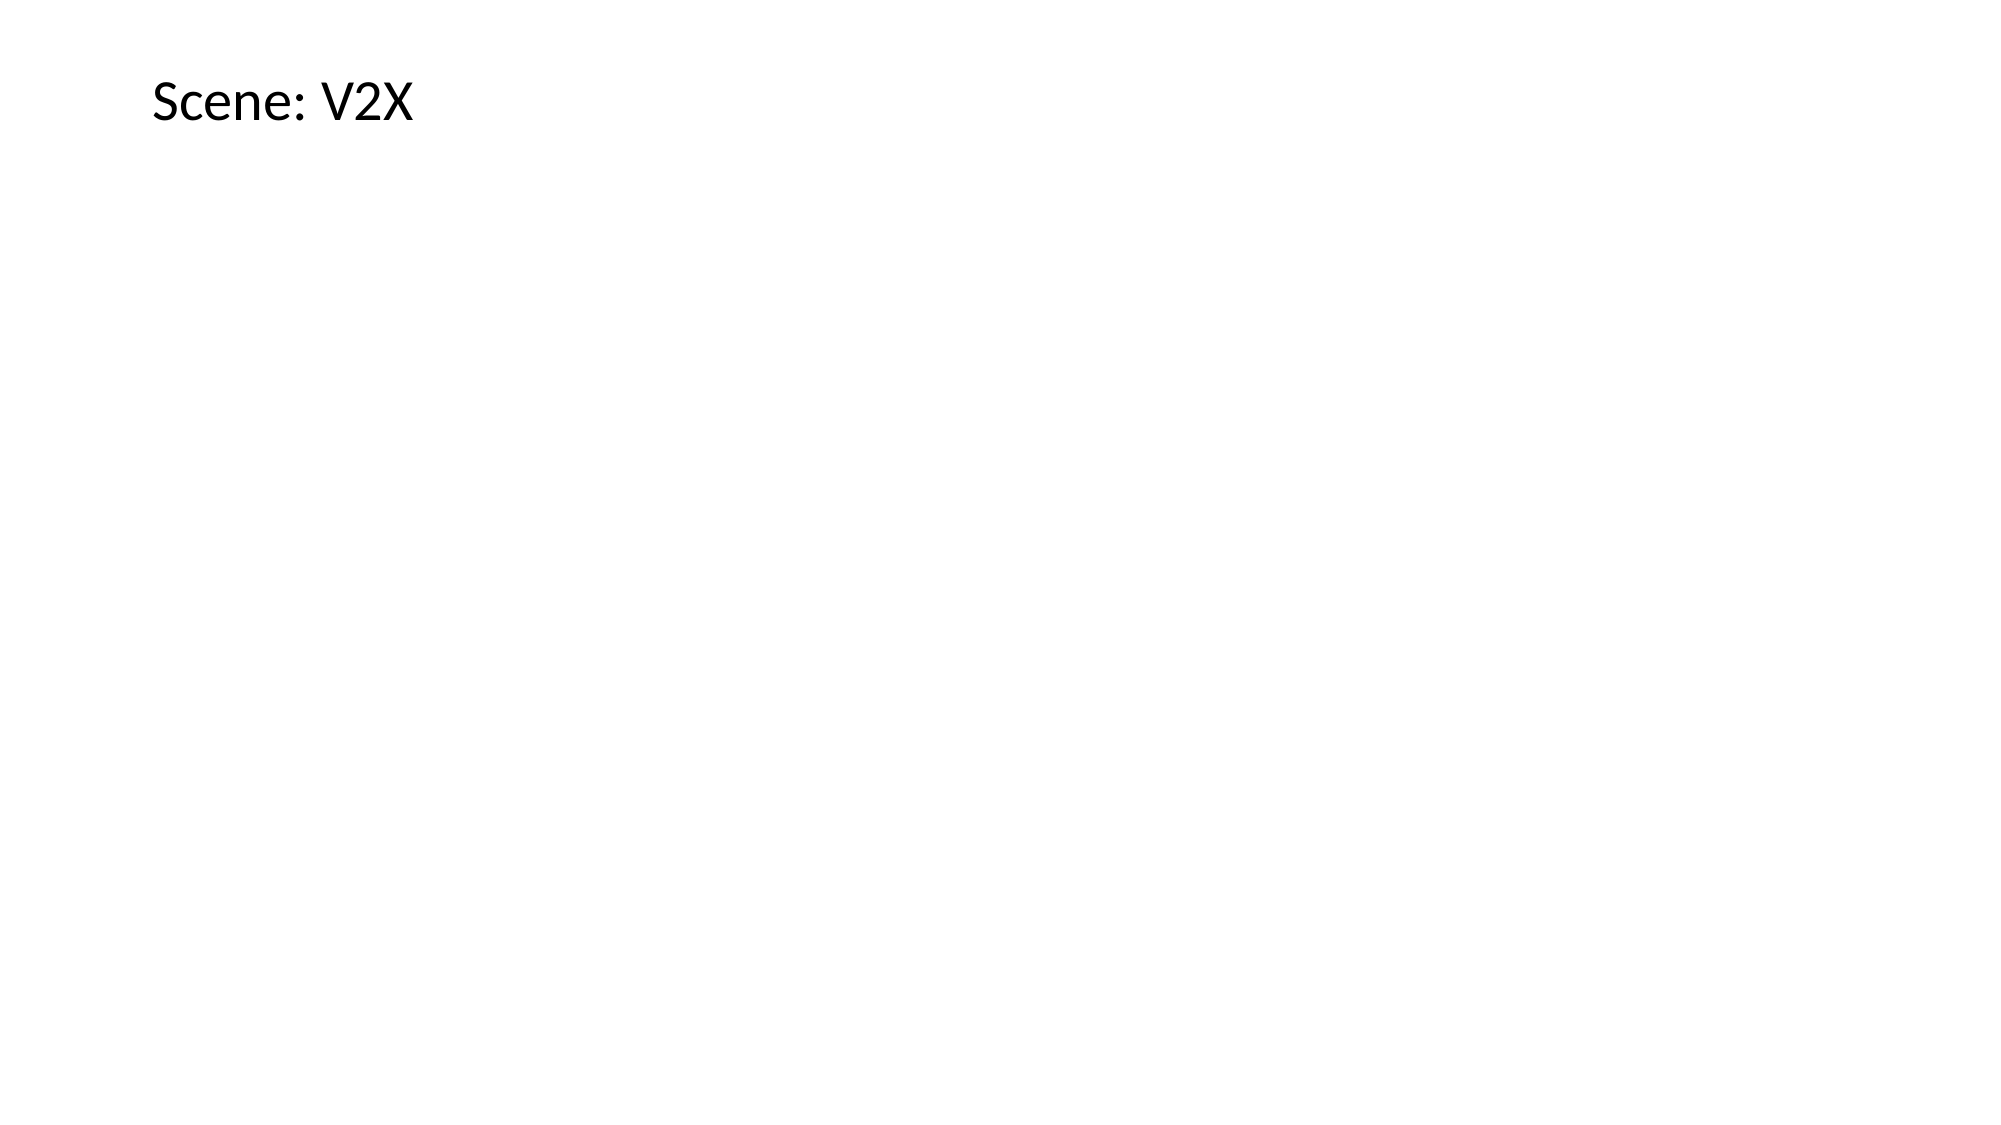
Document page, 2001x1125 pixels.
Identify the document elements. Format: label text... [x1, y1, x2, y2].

title Scene: V2X [137, 59, 1863, 144]
